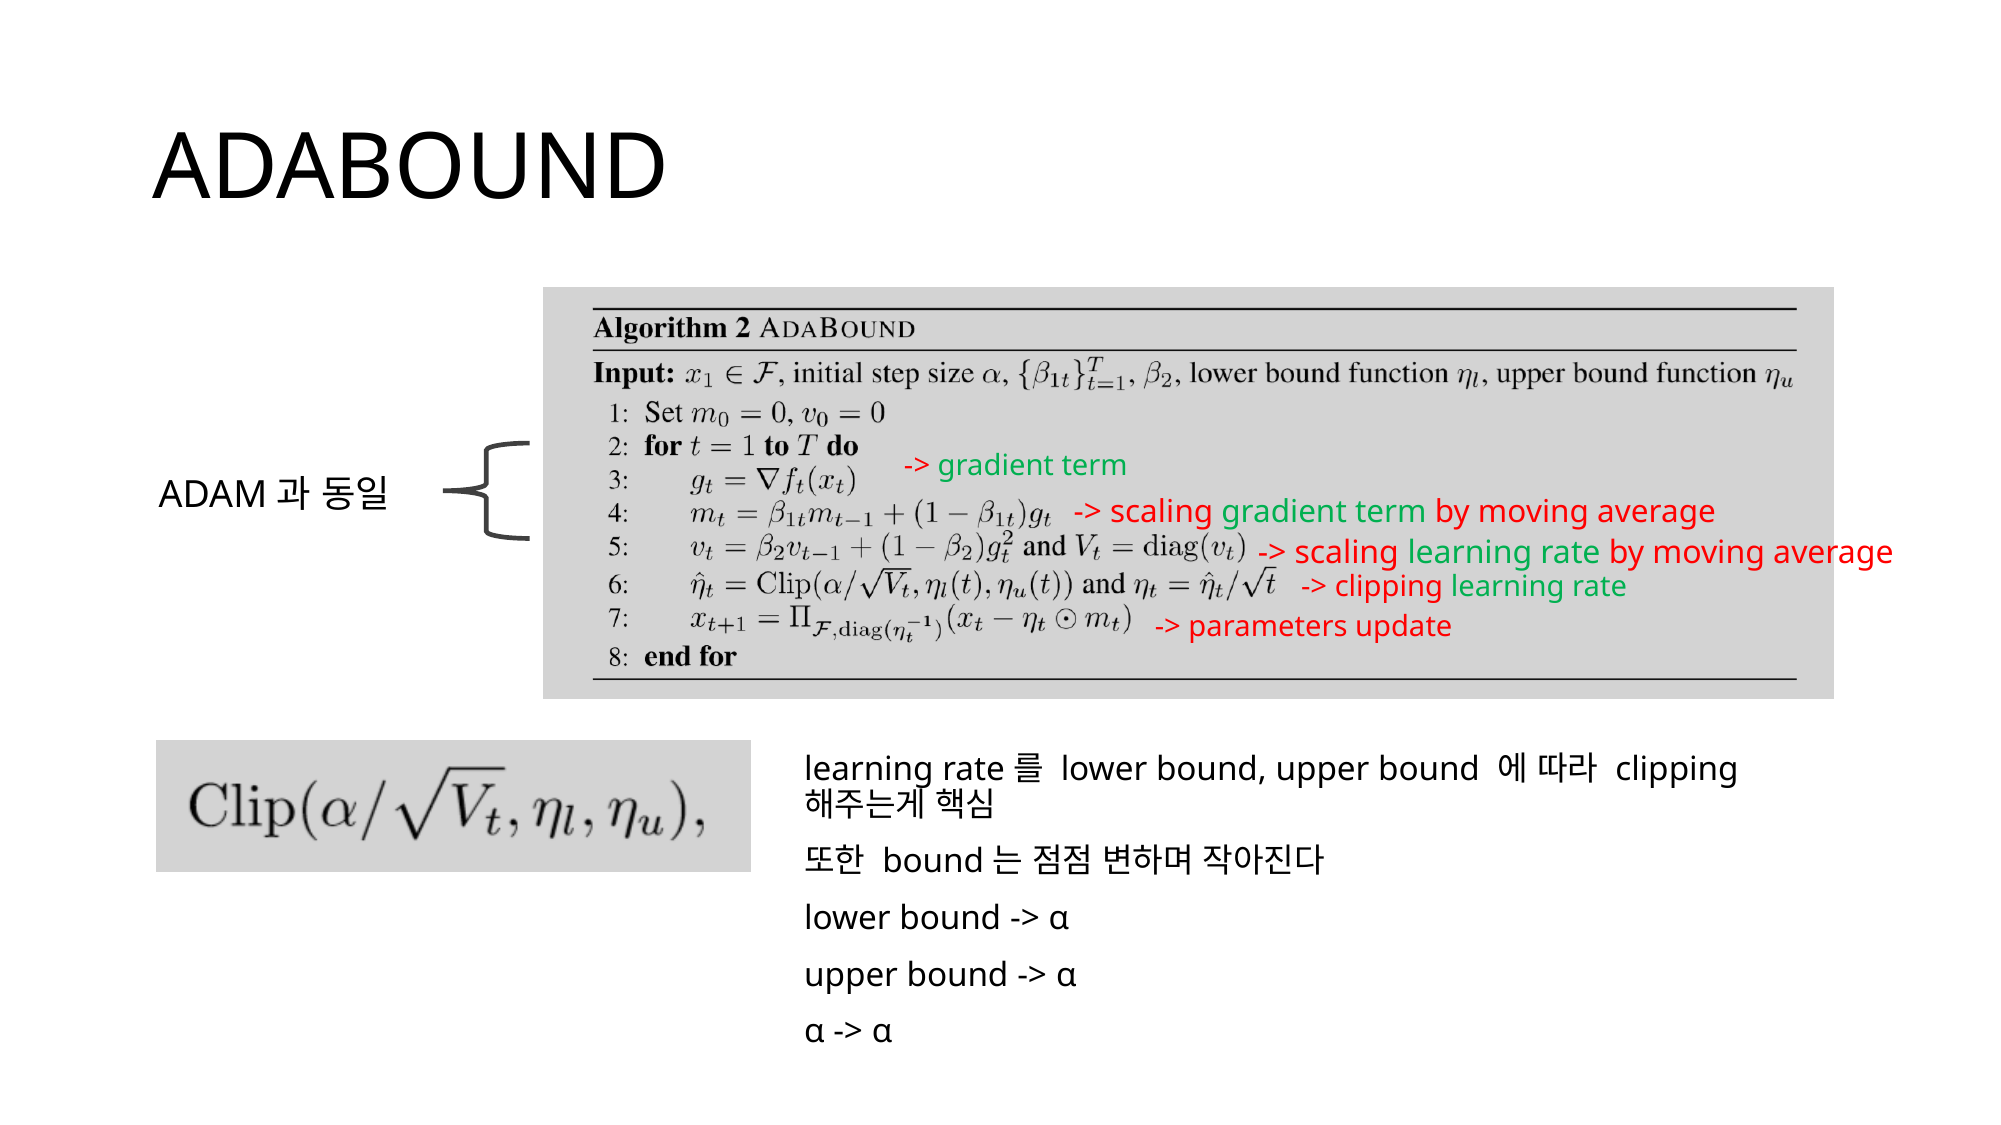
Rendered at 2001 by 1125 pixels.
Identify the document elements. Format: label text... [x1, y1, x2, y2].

picture [156, 740, 751, 872]
list learning rate를 lower bound, upper bound 에 따라 clipping 해주는게 핵심 또한 bound는 점점 변하며 작아진다 lower bound -> α upper bound -> α α -> α [789, 744, 1892, 1066]
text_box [543, 287, 1918, 699]
text_box [454, 442, 530, 539]
title ADABOUND [137, 59, 1863, 278]
text_box ADAM과 동일 [143, 462, 454, 522]
